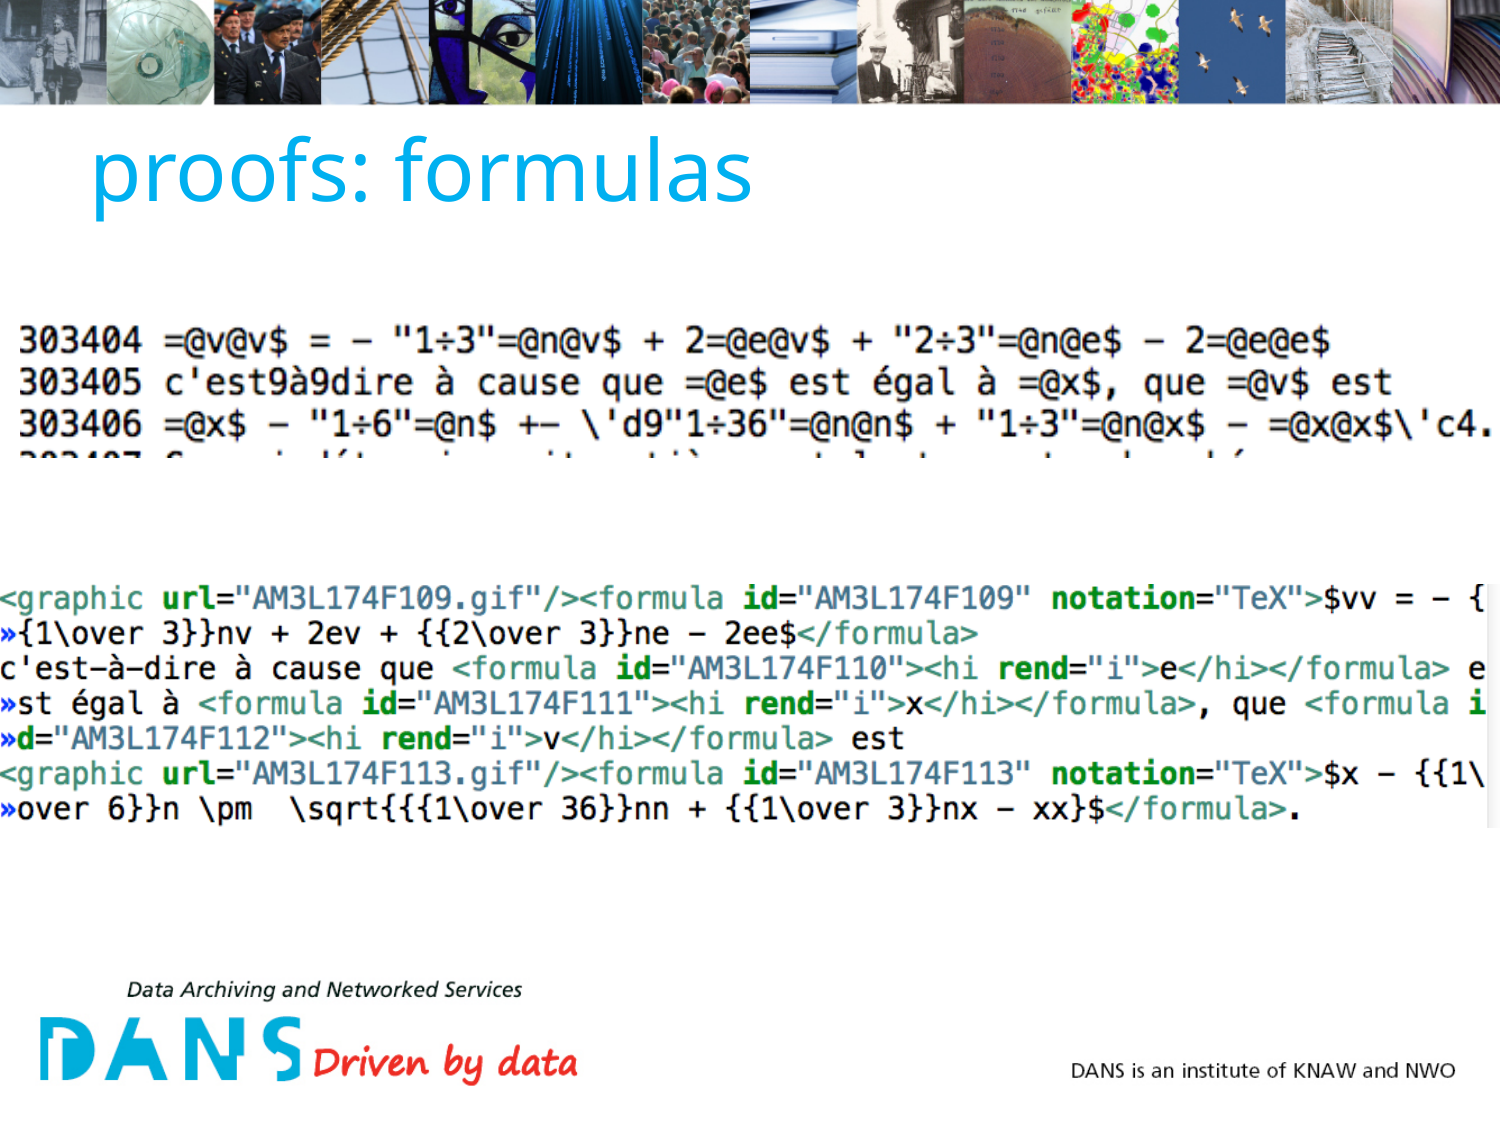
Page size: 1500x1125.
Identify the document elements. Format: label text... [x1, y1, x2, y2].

title proofs: formulas [75, 101, 1425, 233]
picture [0, 0, 1500, 1125]
